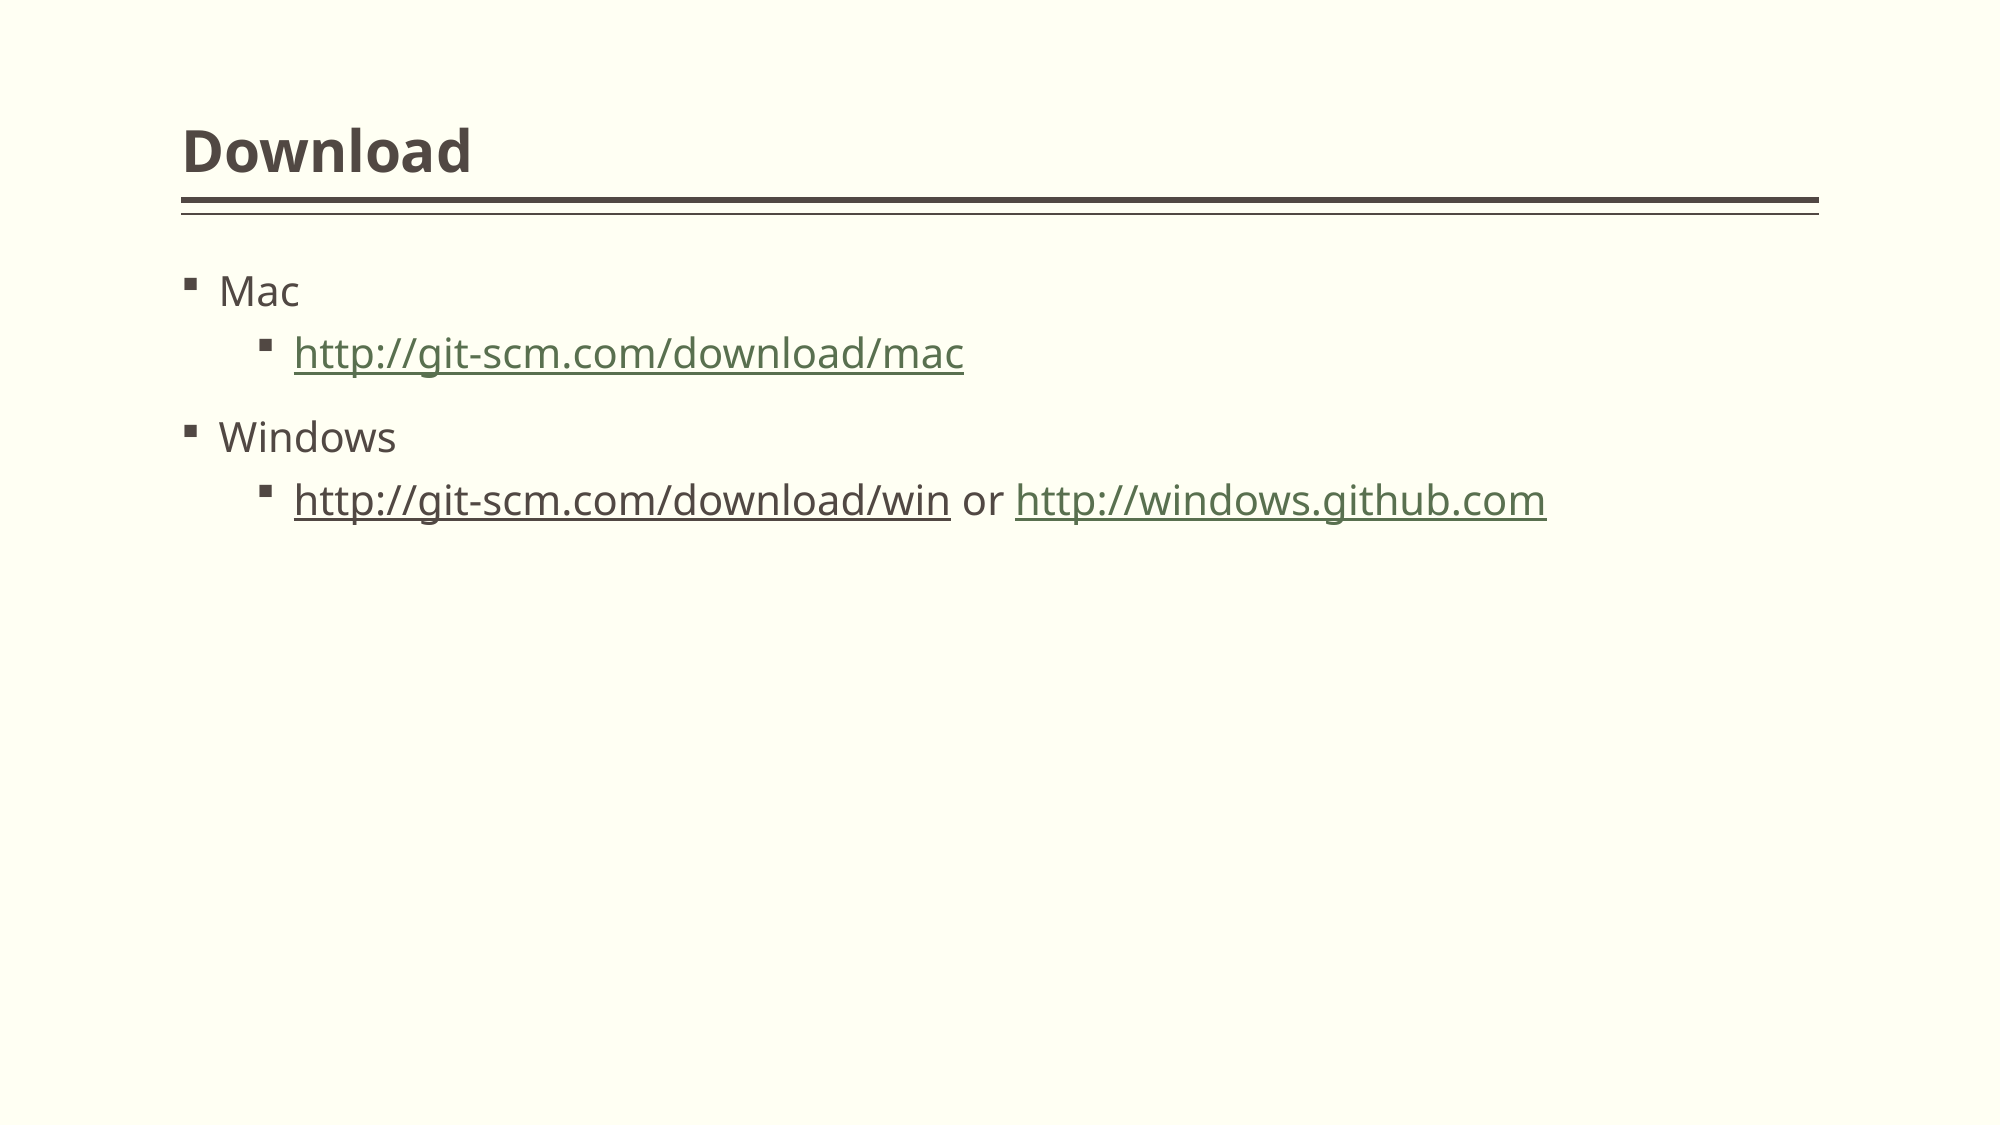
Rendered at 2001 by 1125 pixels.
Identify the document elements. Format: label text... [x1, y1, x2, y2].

title Download [181, 12, 1819, 193]
list Mac http://git-scm.com/download/mac Windows http://git-scm.com/download/win or http://windows.github.com [181, 262, 1819, 1013]
